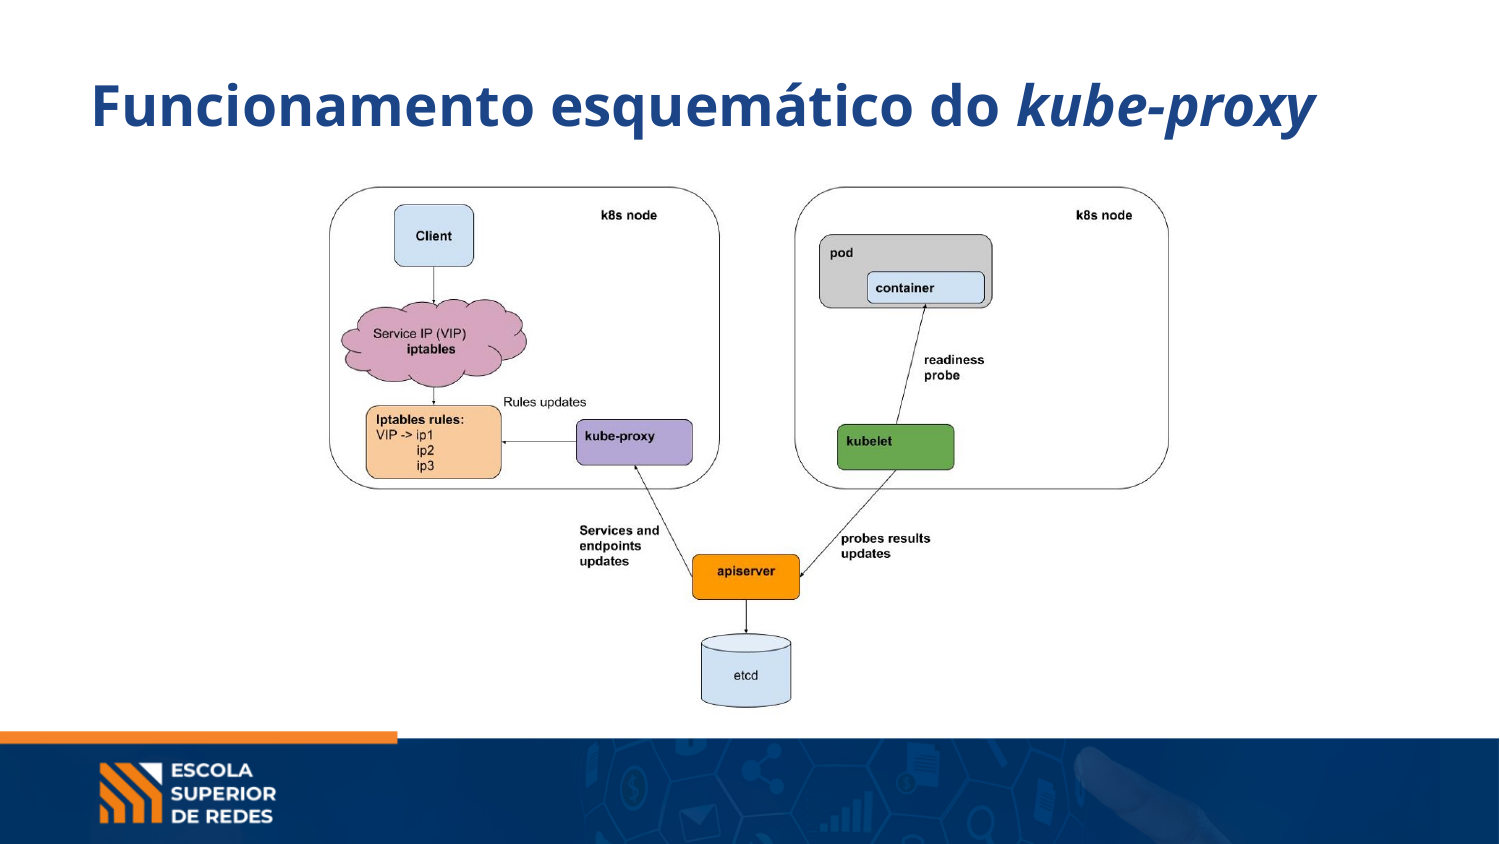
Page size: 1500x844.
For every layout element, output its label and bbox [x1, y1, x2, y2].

picture [316, 177, 1184, 719]
list [0, 0, 1499, 844]
